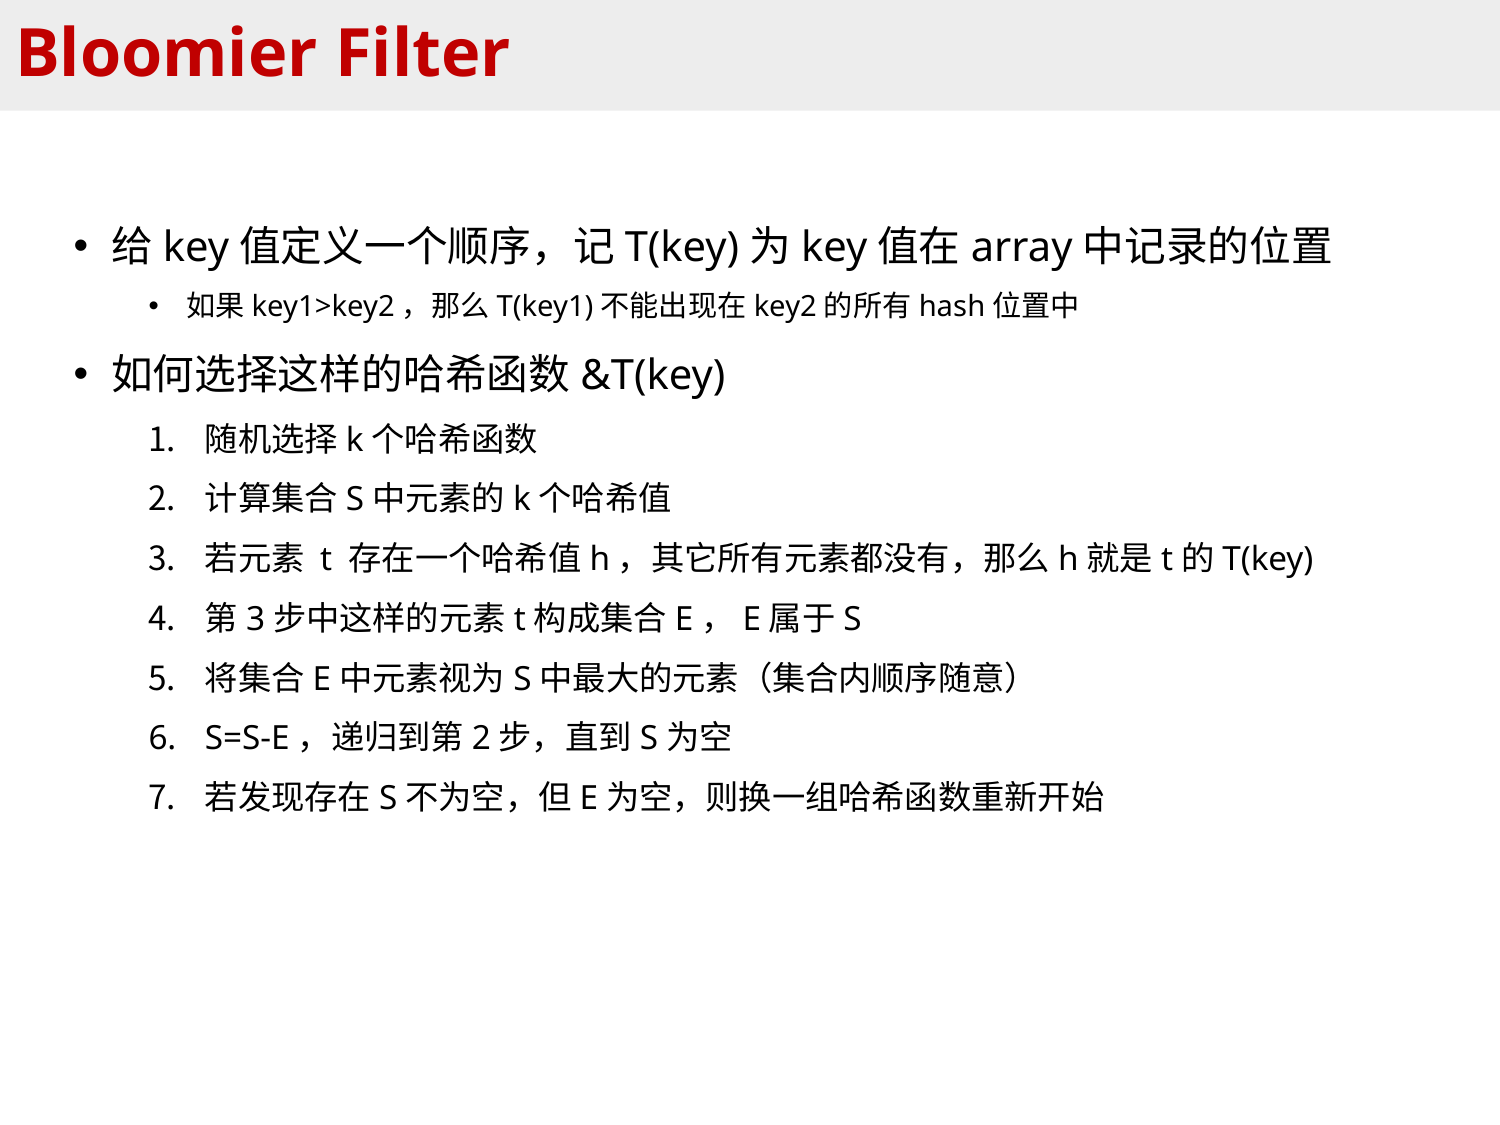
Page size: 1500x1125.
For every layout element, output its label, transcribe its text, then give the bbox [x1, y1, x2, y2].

list 给key值定义一个顺序，记T(key)为key值在array中记录的位置 如果key1>key2，那么T(key1)不能出现在key2的所有hash位置中 如何选择这样的哈希函数&T(key) 随机选择k个哈希函数 计算集合S中元素的k个哈希值 若元素 t 存在一个哈希值h，其它所有元素都没有，那么h就是t的T(key) 第3步中这样的元素t构成集合E，E属于S 将集合E中元素视为S中最大的元素（集合内顺序随意） S=S-E，递归到第2步，直到S为空 若发现存在S不为空，但E为空，则换一组哈希函数重新开始 [58, 187, 1442, 1110]
title Bloomier Filter [0, 0, 1500, 111]
